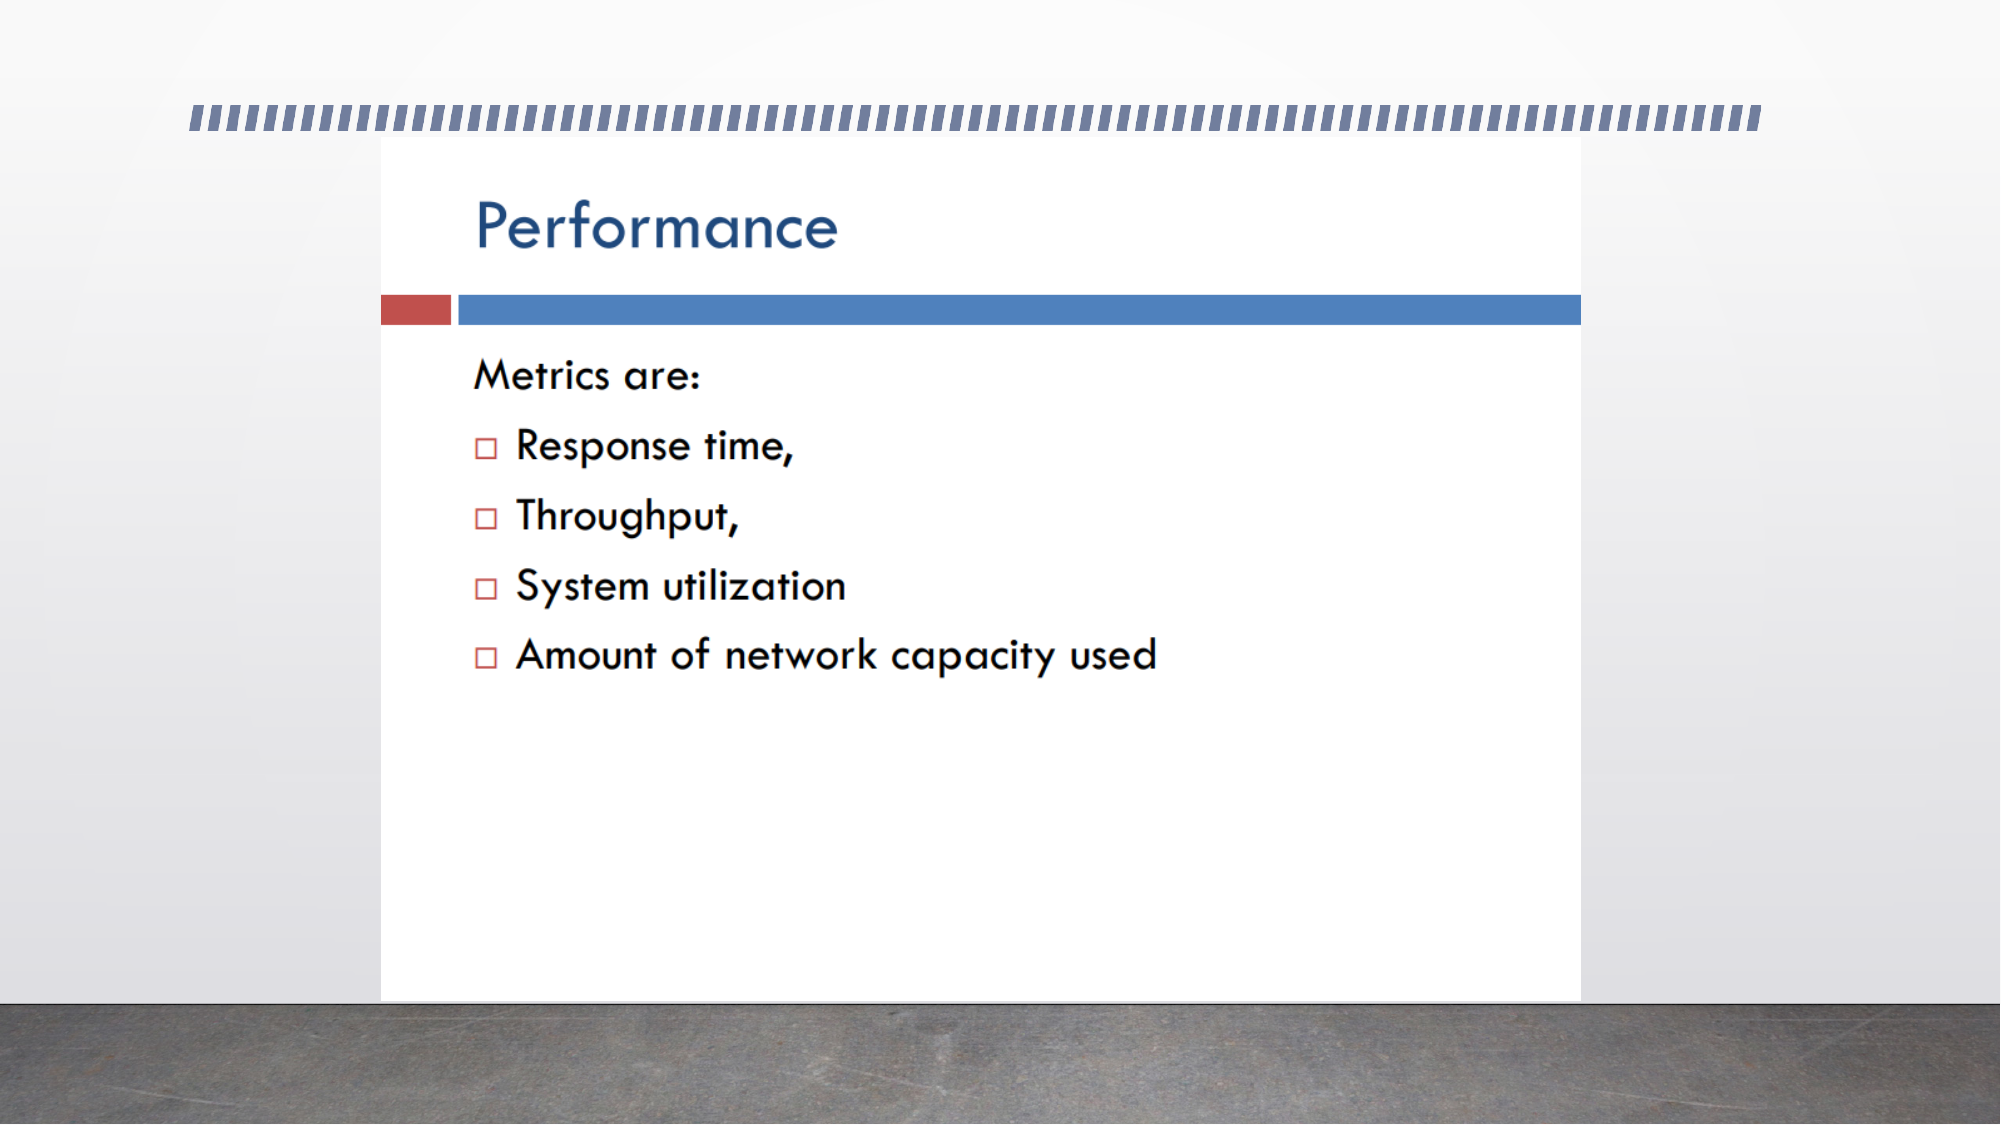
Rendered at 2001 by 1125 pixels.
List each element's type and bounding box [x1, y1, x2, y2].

picture [0, 1004, 2000, 1124]
list [380, 137, 1581, 1001]
